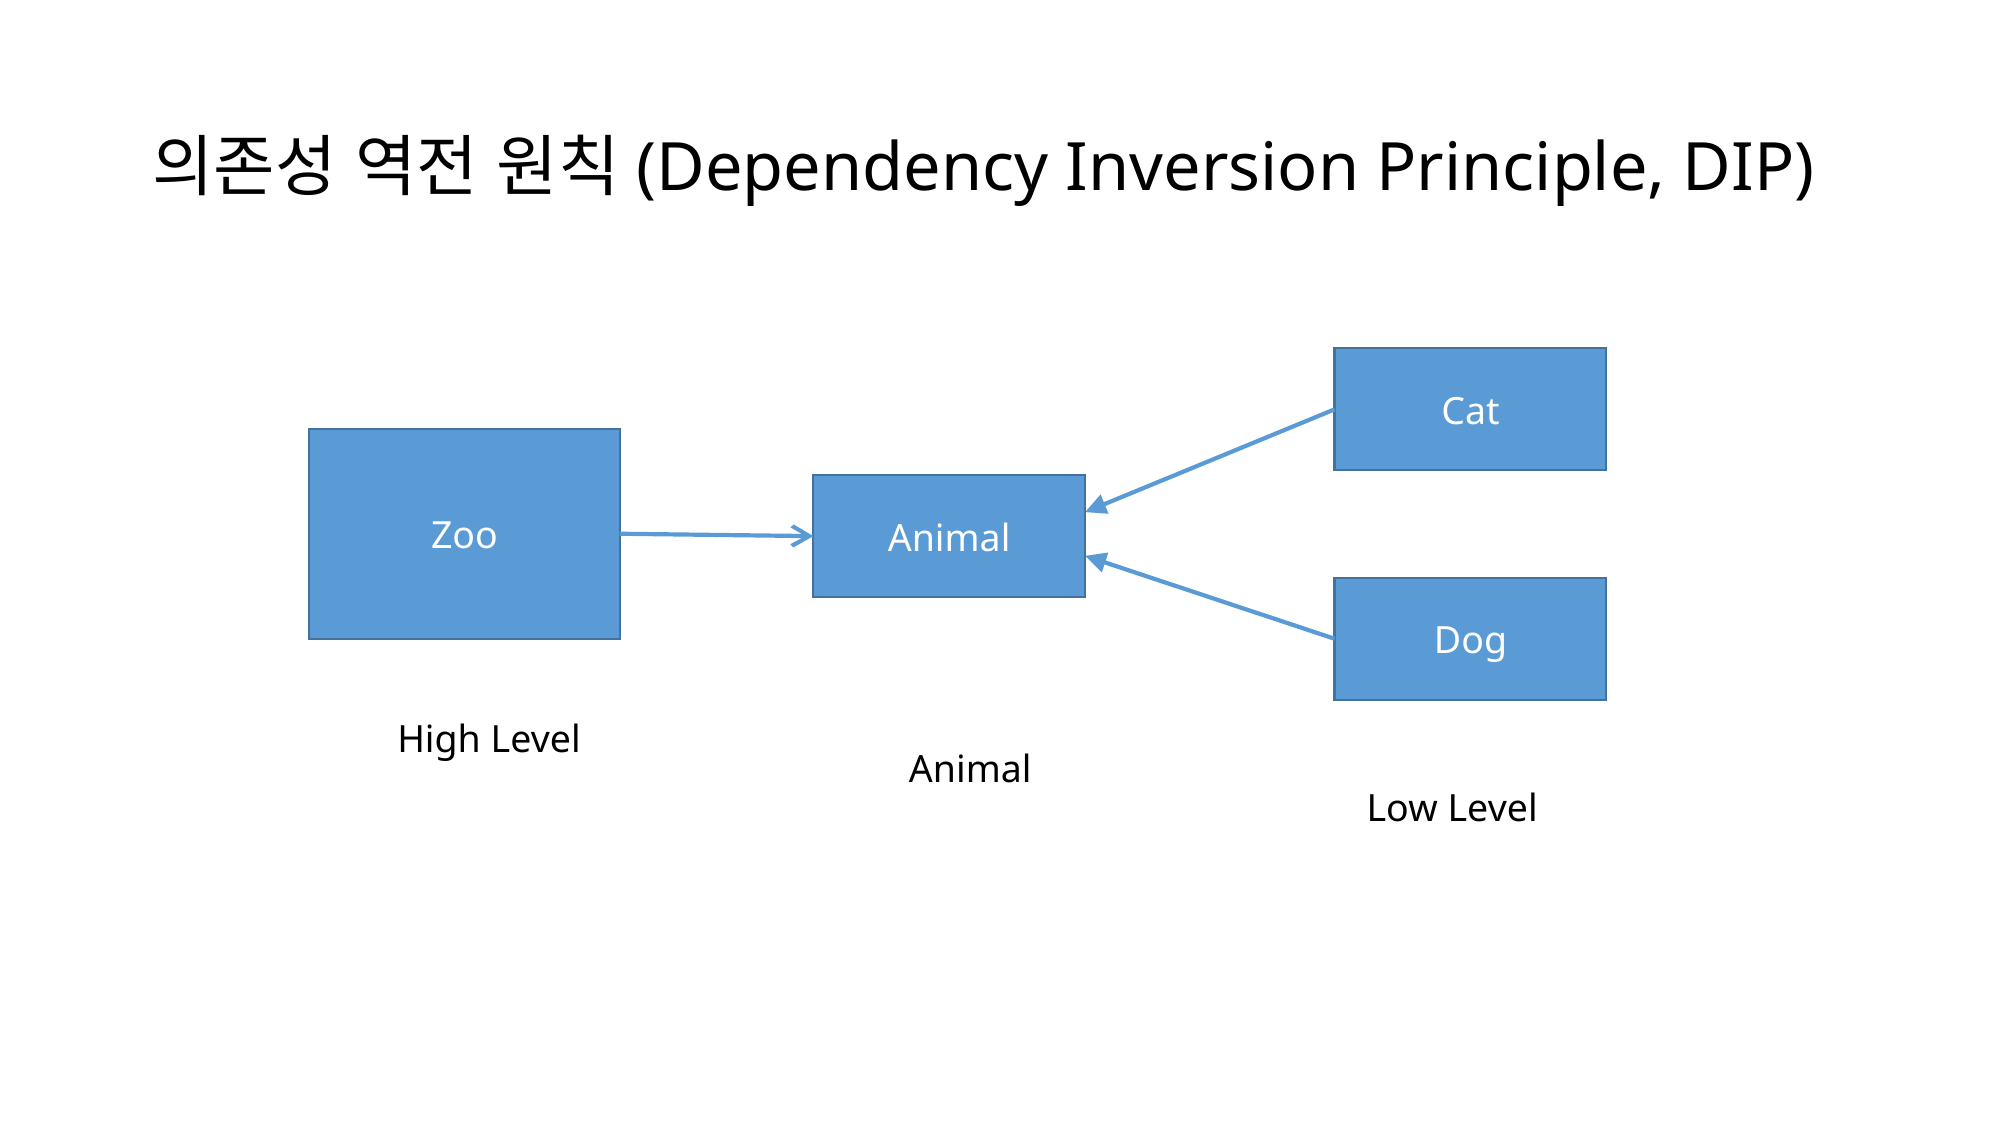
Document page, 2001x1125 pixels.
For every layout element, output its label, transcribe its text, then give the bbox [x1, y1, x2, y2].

title 의존성 역전 원칙(Dependency Inversion Principle, DIP) [137, 59, 1863, 278]
text_box Dog [1333, 577, 1607, 701]
text_box Low Level [1351, 776, 1589, 837]
text_box High Level [382, 707, 620, 768]
text_box Zoo [308, 428, 621, 640]
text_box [1085, 555, 1335, 639]
list [137, 299, 1863, 1014]
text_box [619, 533, 814, 537]
text_box Animal [894, 737, 1132, 798]
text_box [1085, 409, 1335, 512]
text_box Cat [1333, 347, 1607, 471]
text_box Animal [812, 474, 1086, 598]
